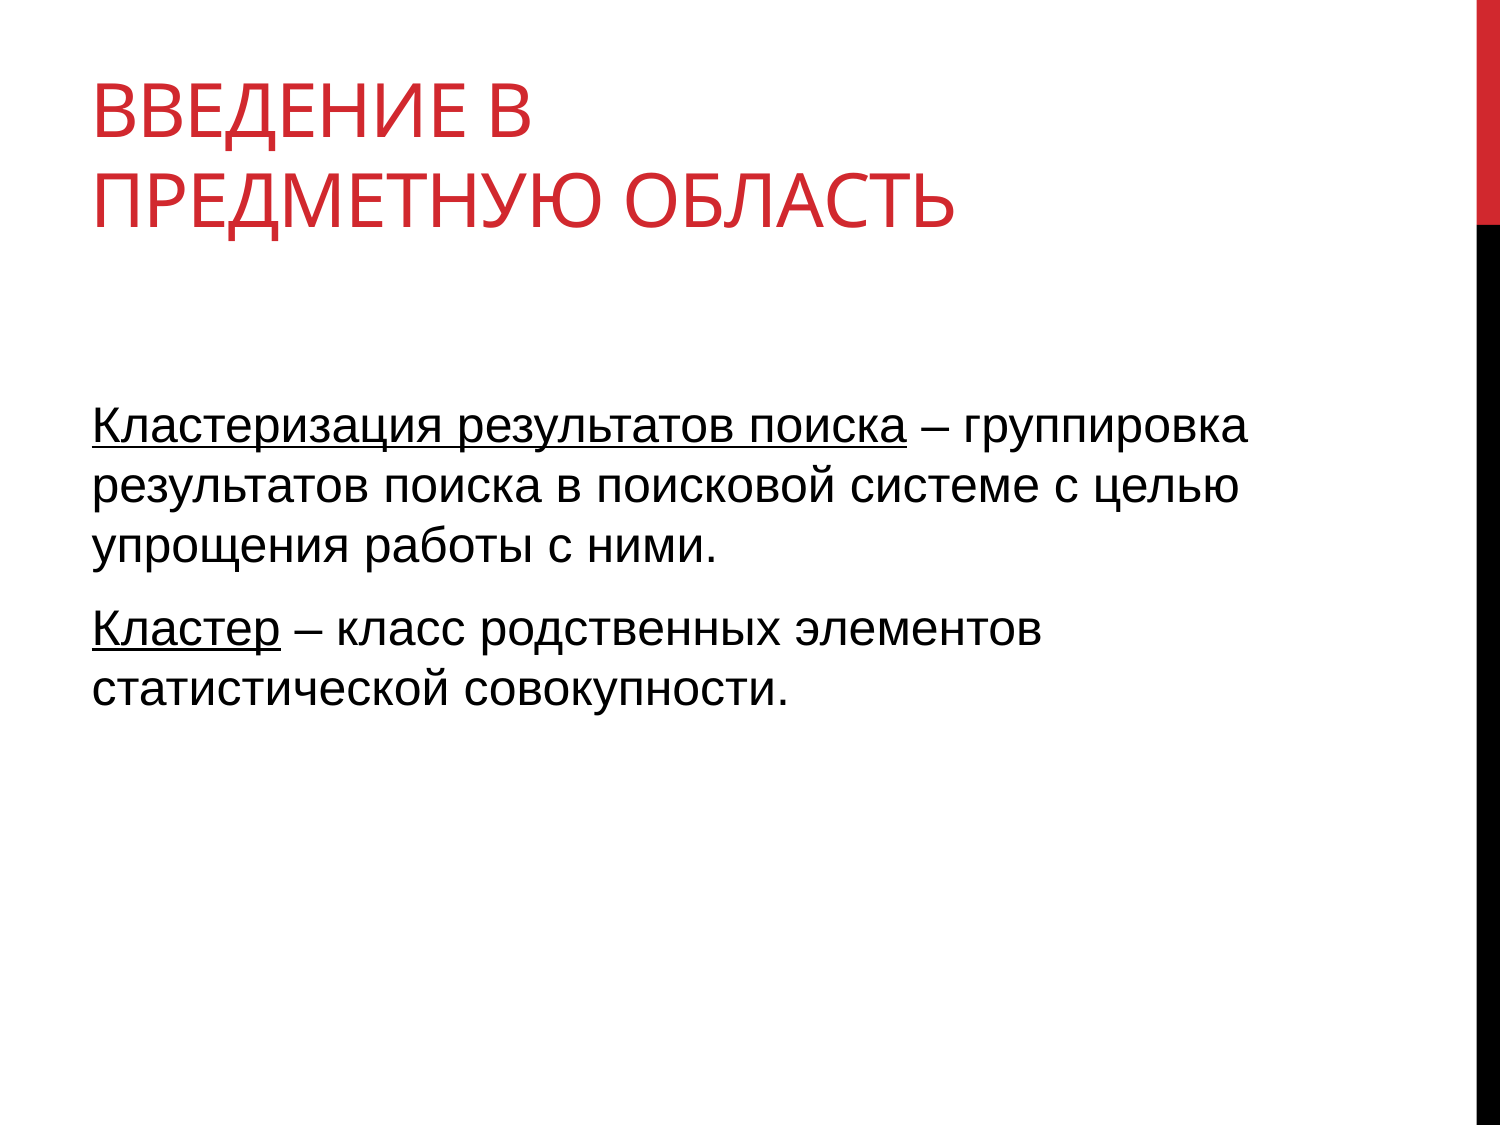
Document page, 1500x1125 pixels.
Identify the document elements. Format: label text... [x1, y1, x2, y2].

title Введение в предметную область [75, 25, 1025, 250]
list Кластеризация результатов поиска – группировка результатов поиска в поисковой системе с целью упрощения работы с ними. Кластер – класс родственных элементов статистической совокупности. [76, 385, 1327, 791]
